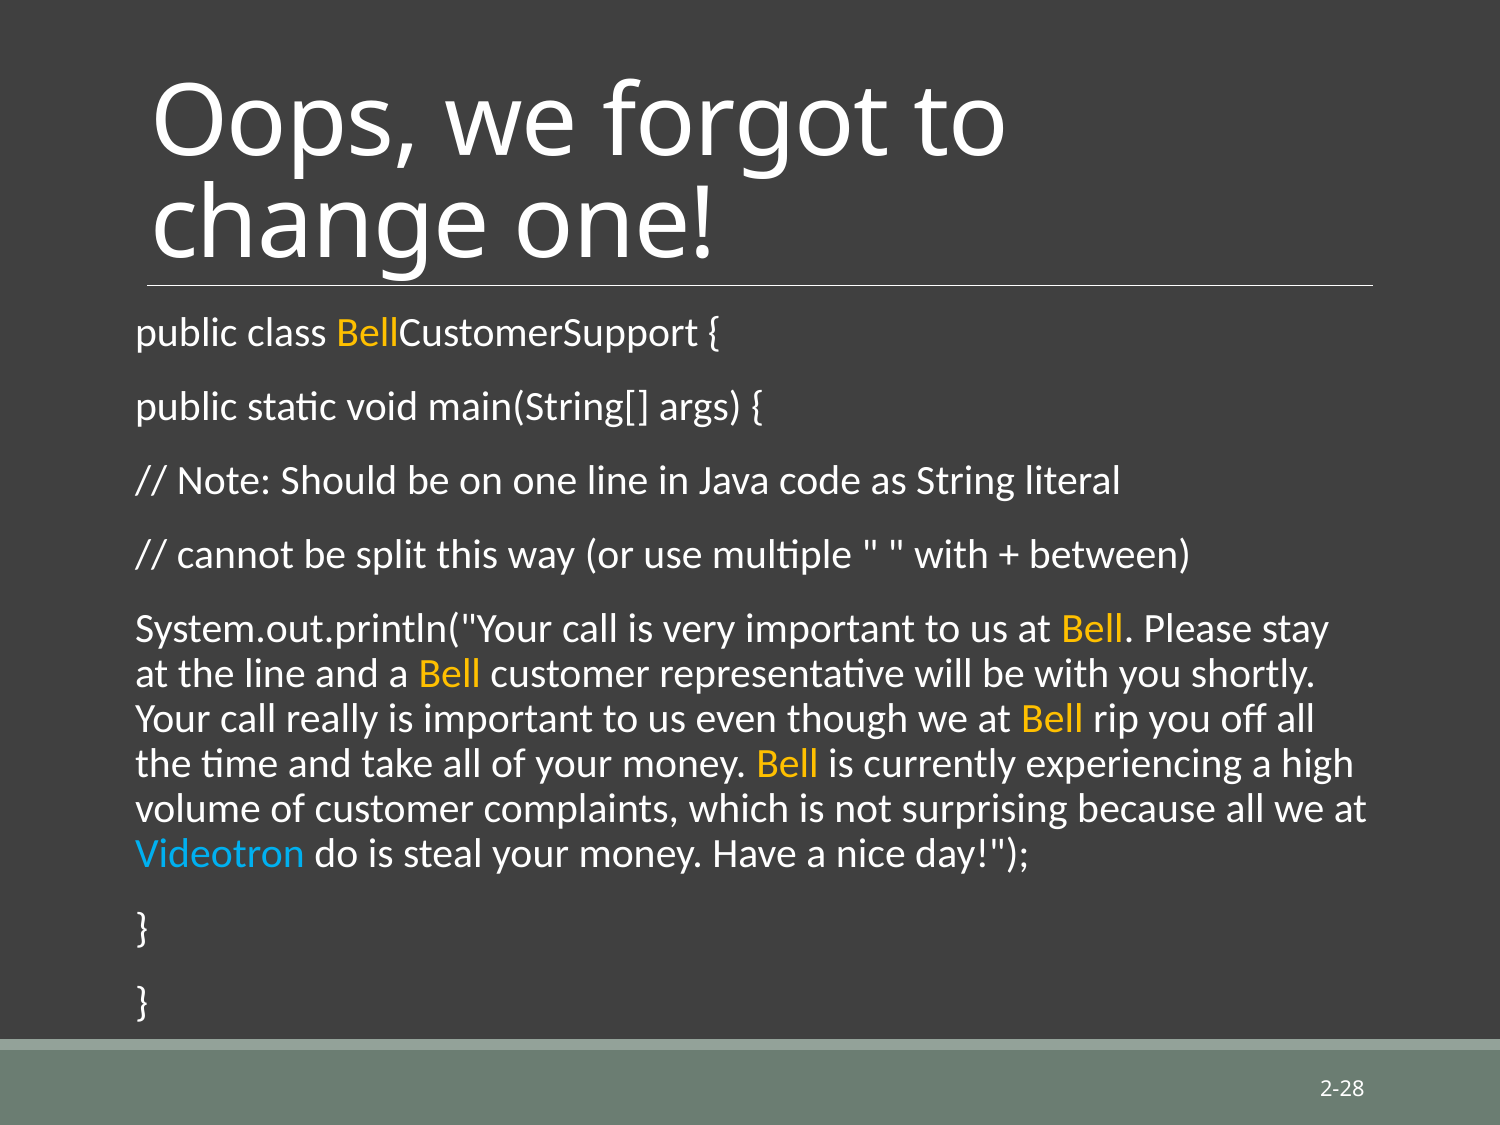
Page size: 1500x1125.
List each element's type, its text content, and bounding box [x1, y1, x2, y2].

slide_number 2-28 [1218, 1059, 1380, 1120]
list public class BellCustomerSupport { public static void main(String[] args) { // Note: Should be on one line in Java code as String literal // cannot be split this way (or use multiple " " with + between) System.out.println("Your call is very important to us at Bell. Please stay at the line and a Bell customer representative will be with you shortly. Your call really is important to us even though we at Bell rip you off all the time and take all of your money. Bell is currently experiencing a high volume of customer complaints, which is not surprising because all we at Videotron do is steal your money. Have a nice day!"); } } [135, 302, 1373, 963]
title Oops, we forgot to change one! [135, 47, 1373, 285]
